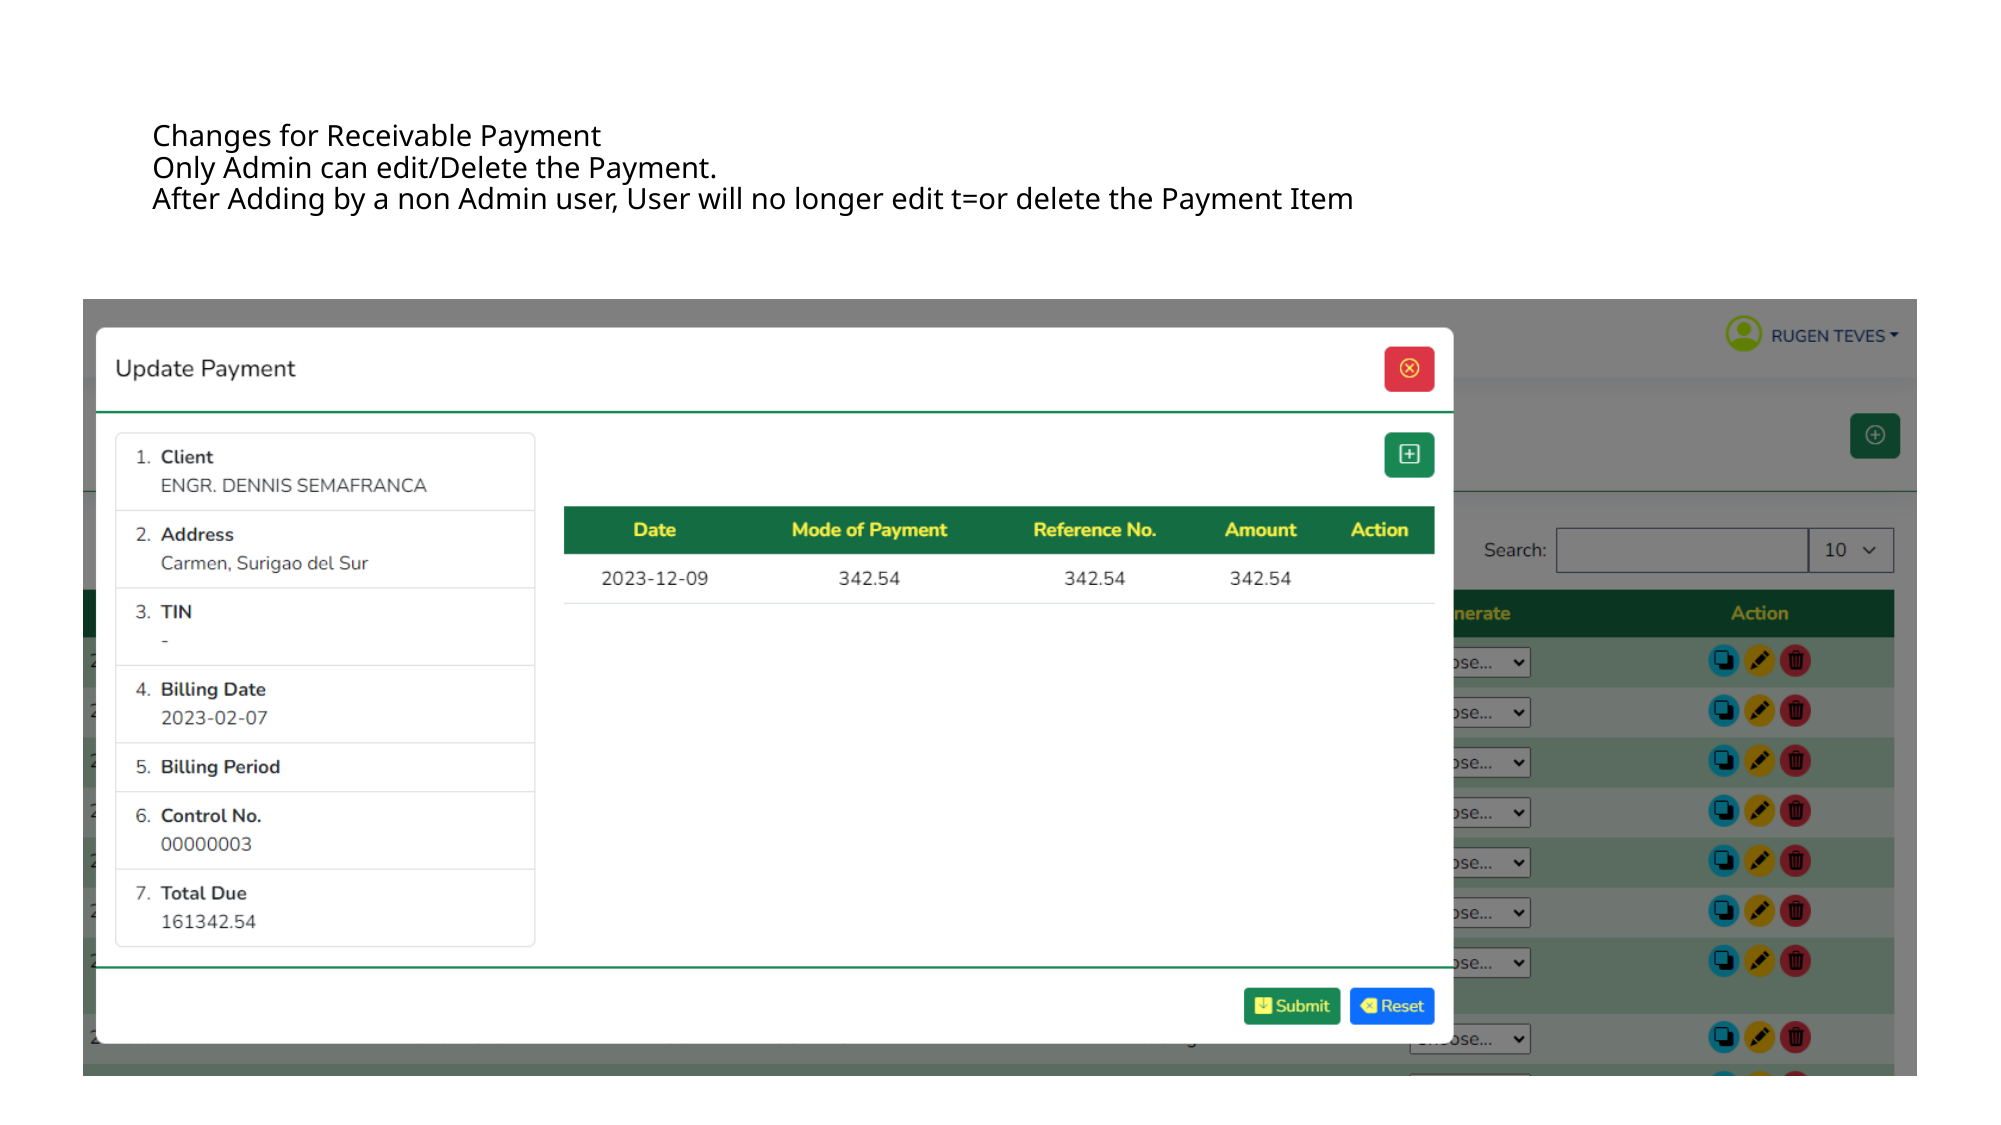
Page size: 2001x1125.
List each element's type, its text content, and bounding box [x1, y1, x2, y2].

title Changes for Receivable Payment Only Admin can edit/Delete the Payment. After Adding by a non Admin user, User will no longer edit t=or delete the Payment Item [137, 59, 1863, 278]
picture [82, 299, 1917, 1076]
